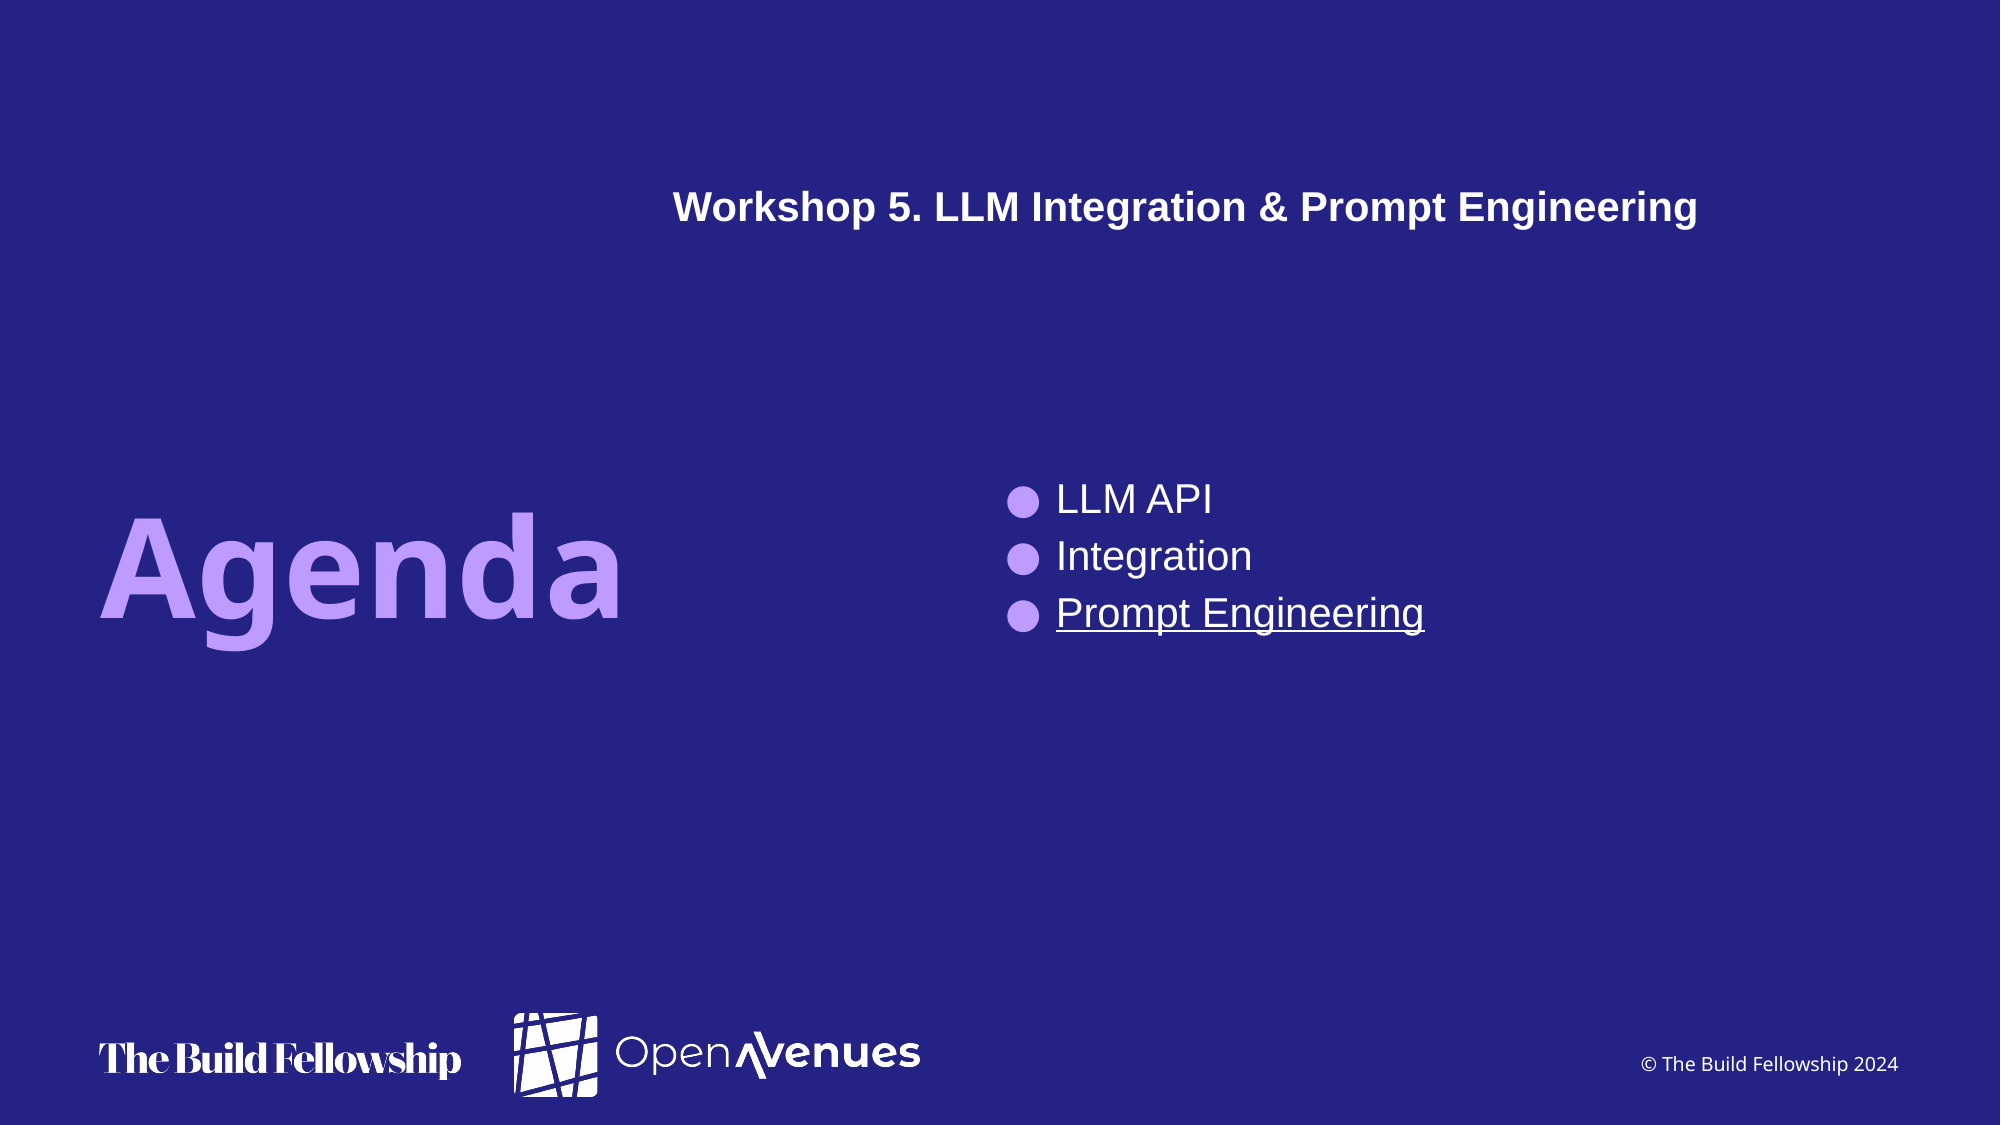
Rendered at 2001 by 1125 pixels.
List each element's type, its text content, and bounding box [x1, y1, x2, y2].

text_box Workshop 5. LLM Integration & Prompt Engineering [652, 128, 1789, 281]
picture [99, 1042, 461, 1080]
text_box LLM API Integration Prompt Engineering [975, 355, 1899, 696]
picture [513, 1012, 920, 1097]
